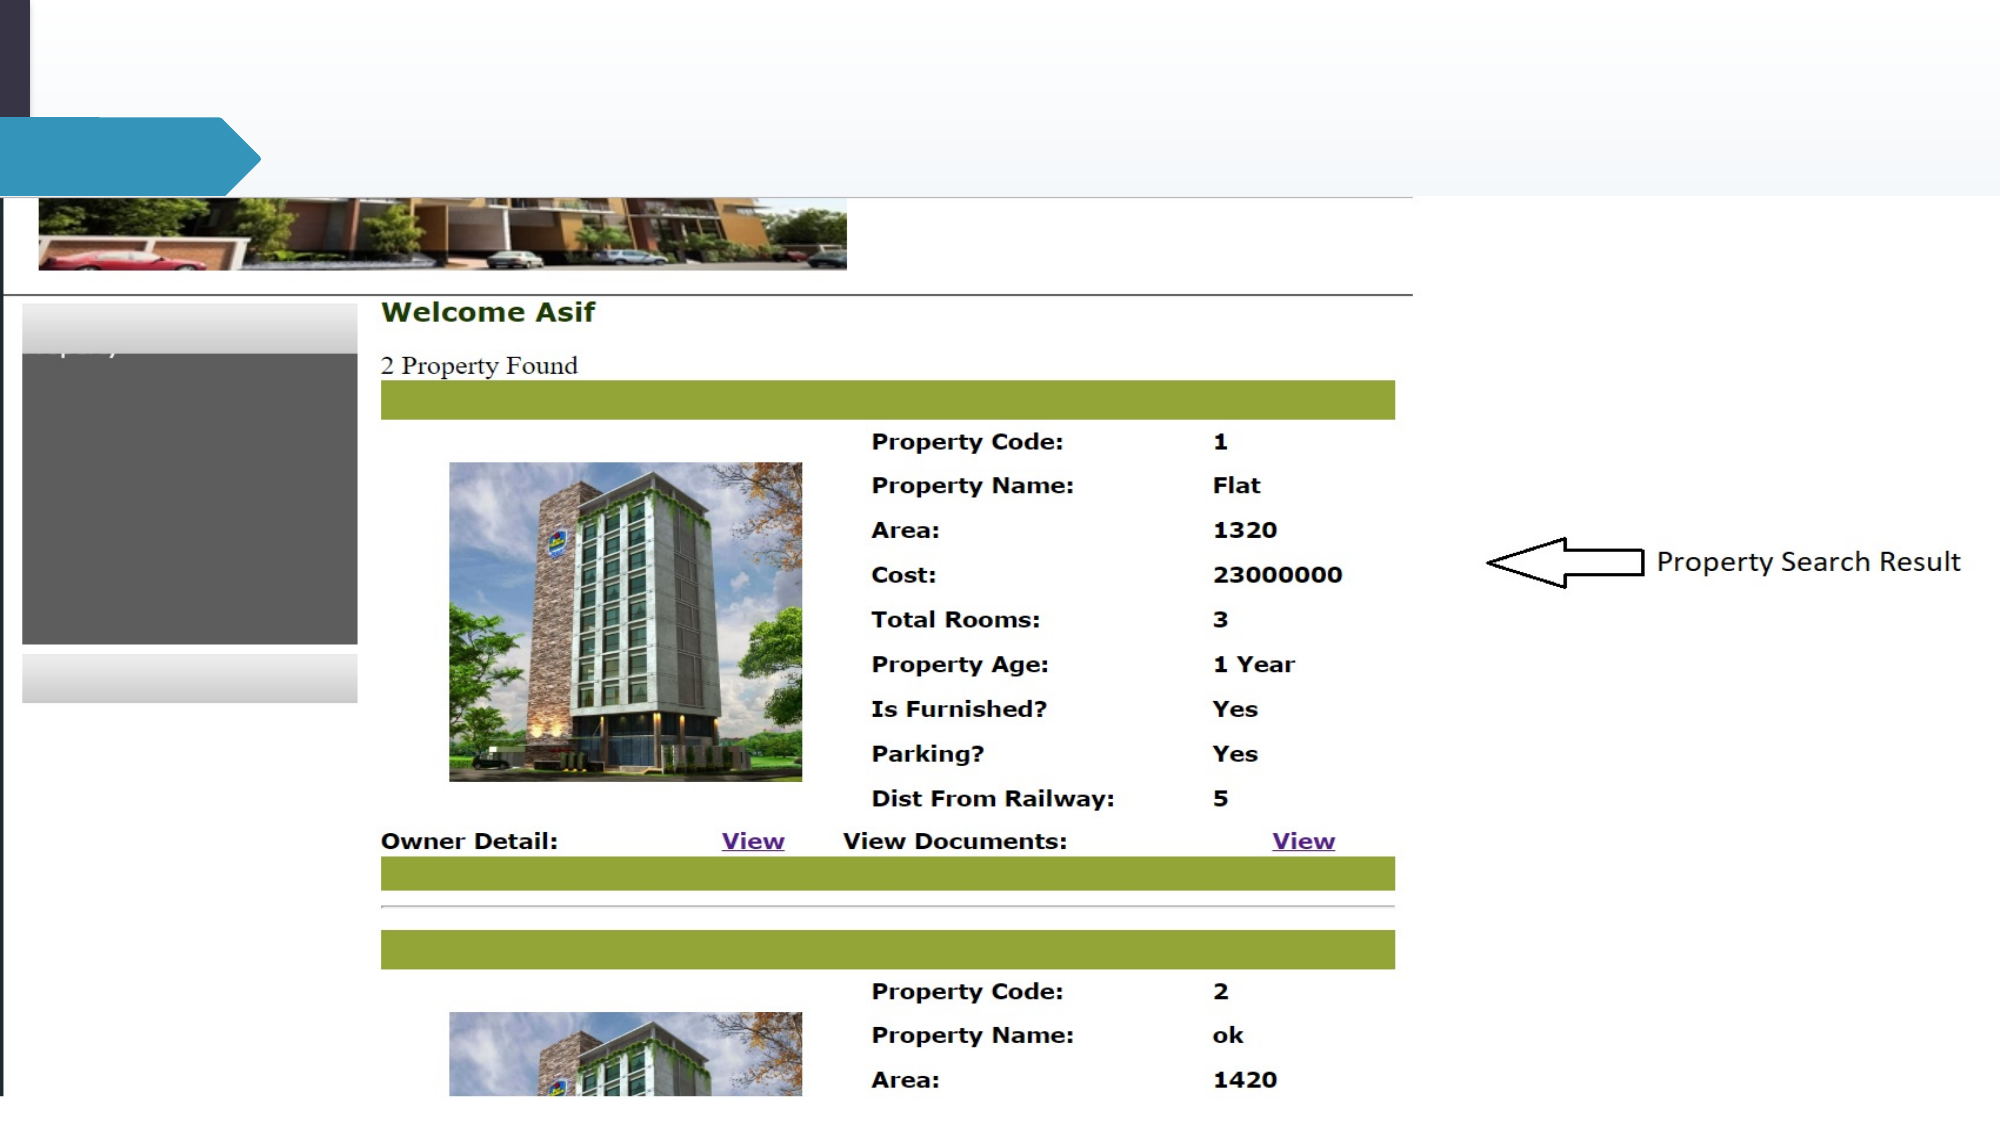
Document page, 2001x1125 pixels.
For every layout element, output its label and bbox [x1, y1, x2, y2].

list [0, 196, 2000, 1125]
